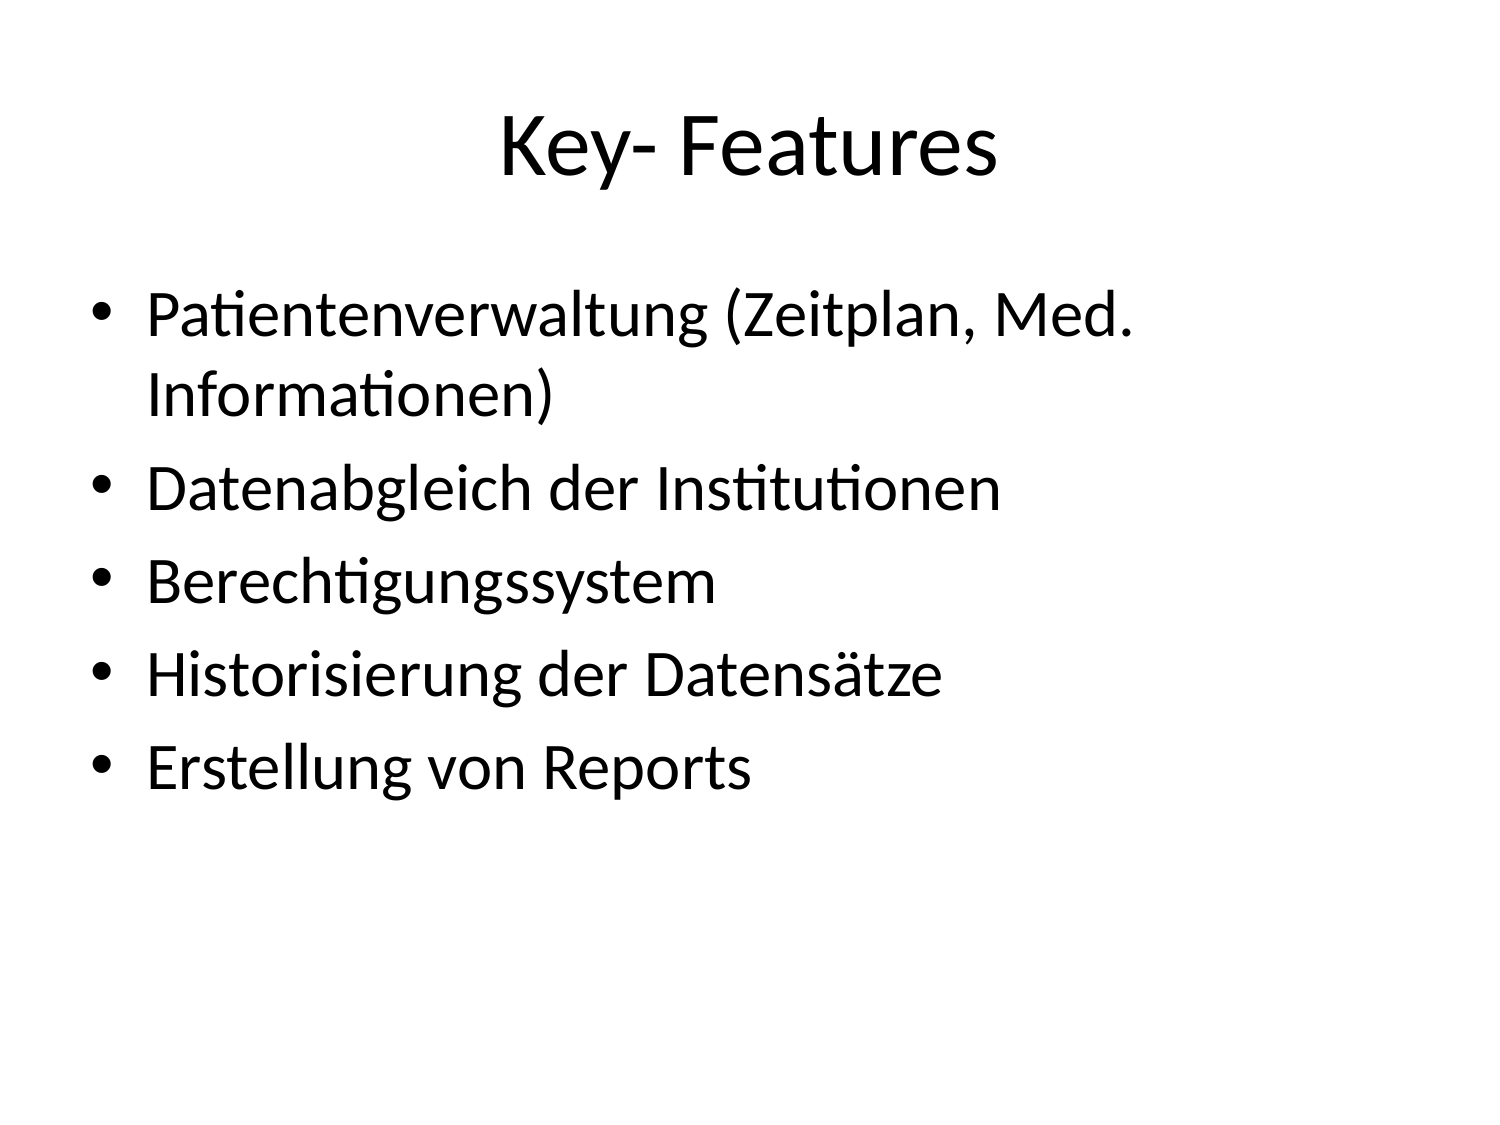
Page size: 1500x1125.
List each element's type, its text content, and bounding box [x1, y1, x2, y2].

title Key- Features [75, 45, 1425, 233]
list Patientenverwaltung (Zeitplan, Med. Informationen) Datenabgleich der Institutionen Berechtigungssystem Historisierung der Datensätze Erstellung von Reports [75, 262, 1425, 1005]
